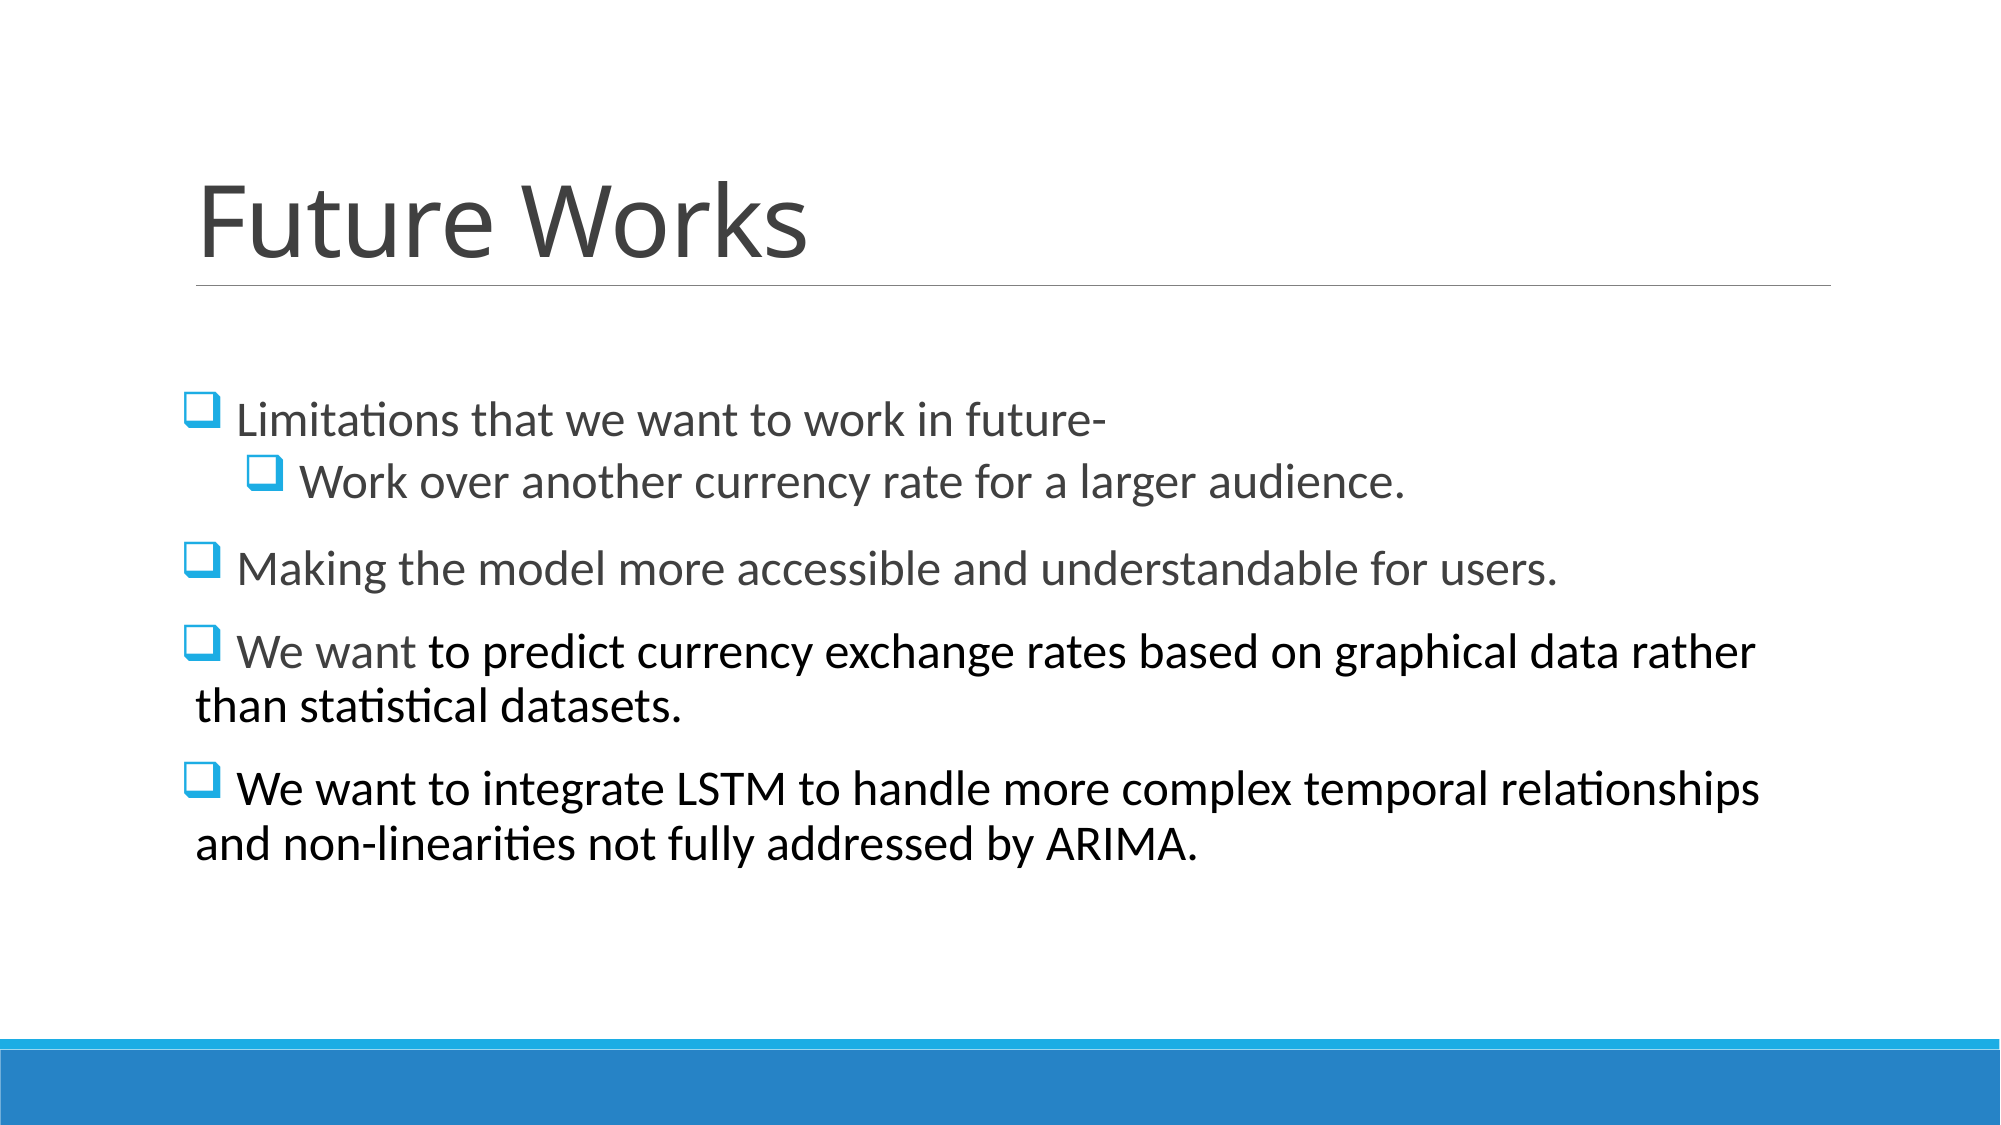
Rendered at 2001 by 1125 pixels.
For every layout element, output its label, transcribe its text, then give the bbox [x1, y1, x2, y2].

list Limitations that we want to work in future- Work over another currency rate for a larger audience. Making the model more accessible and understandable for users. We want to predict currency exchange rates based on graphical data rather than statistical datasets. We want to integrate LSTM to handle more complex temporal relationships and non-linearities not fully addressed by ARIMA. [180, 385, 1830, 963]
title Future Works [180, 47, 1830, 285]
